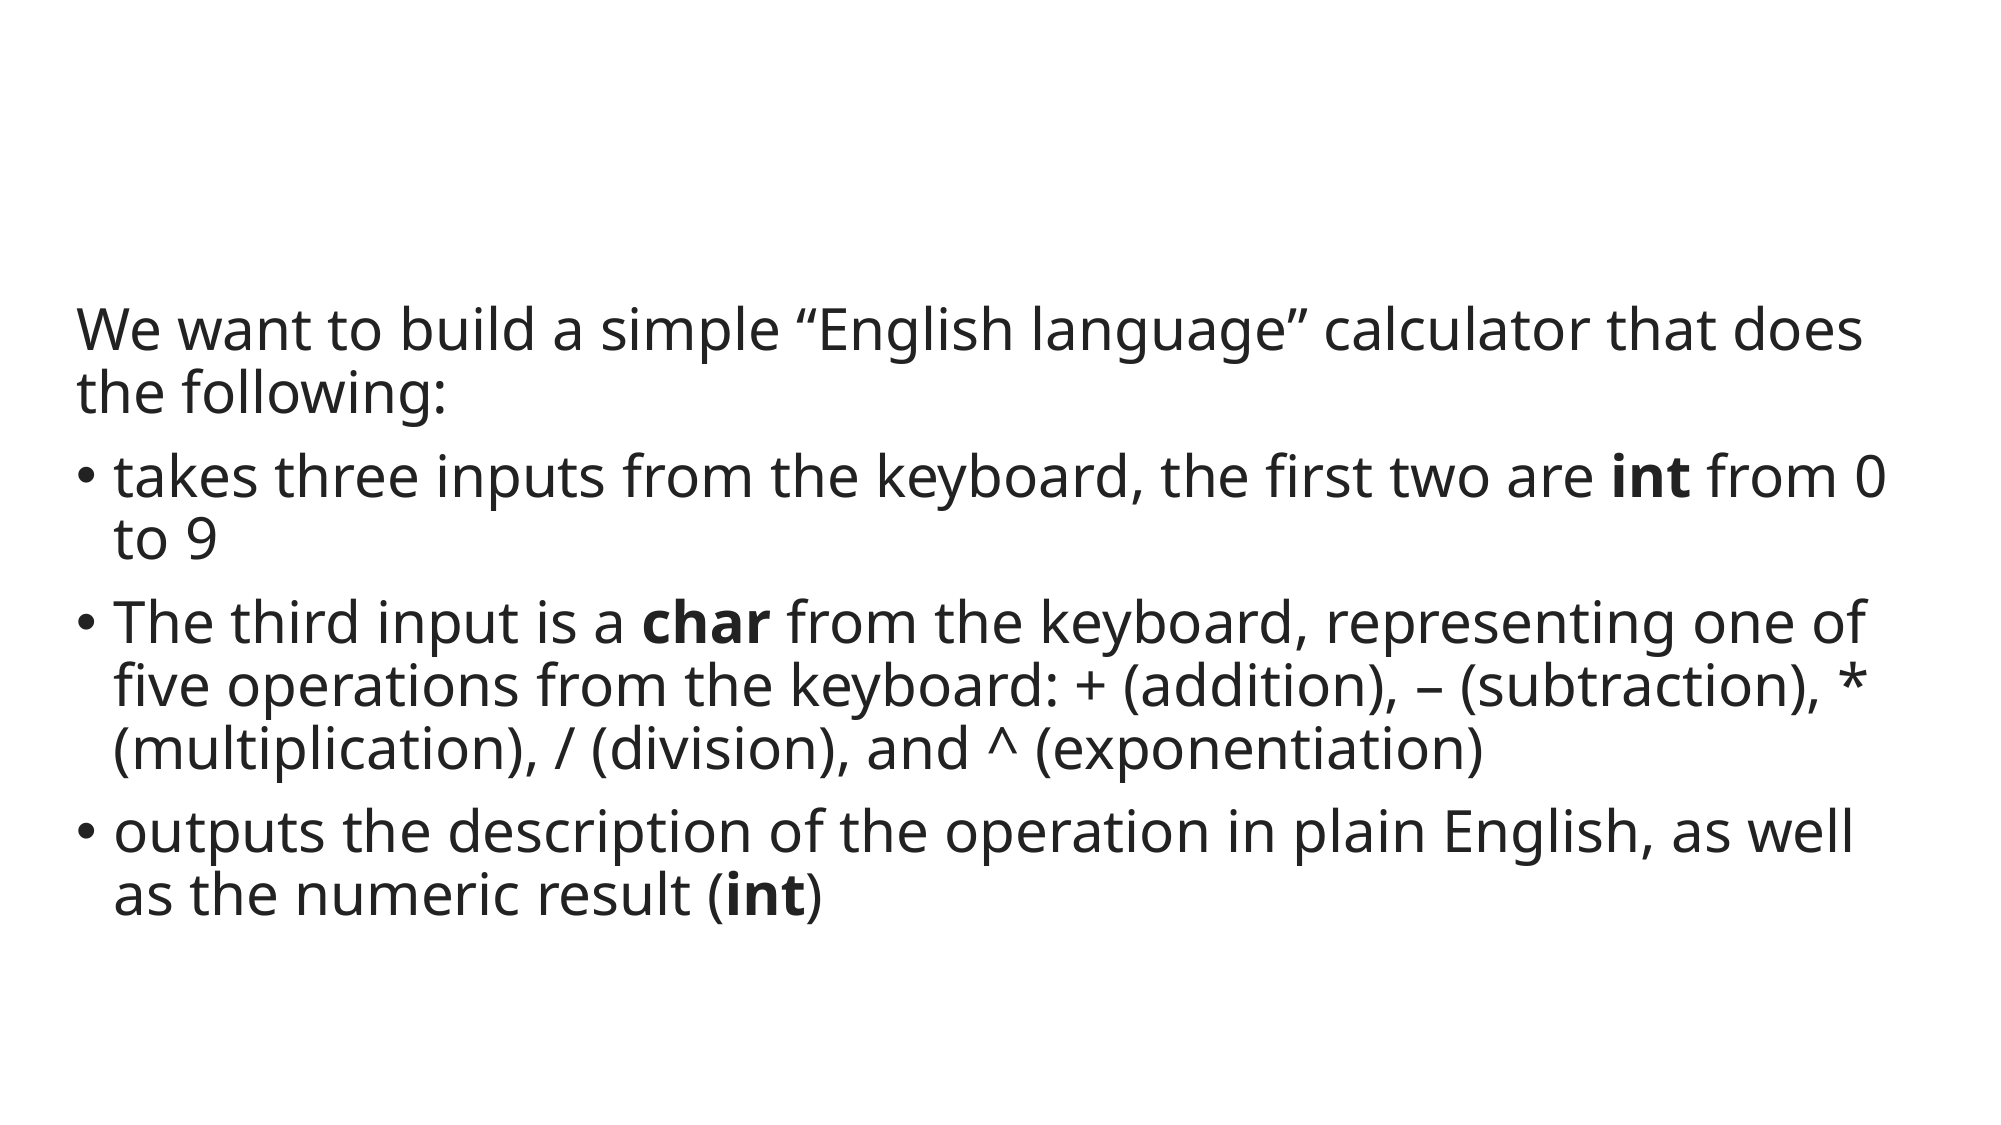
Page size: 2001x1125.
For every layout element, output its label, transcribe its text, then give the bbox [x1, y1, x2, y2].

list We want to build a simple “English language” calculator that does the following: takes three inputs from the keyboard, the first two are int from 0 to 9 The third input is a char from the keyboard, representing one of five operations from the keyboard: + (addition), – (subtraction), * (multiplication), / (division), and ^ (exponentiation) outputs the description of the operation in plain English, as well as the numeric result (int) [61, 292, 1942, 1125]
